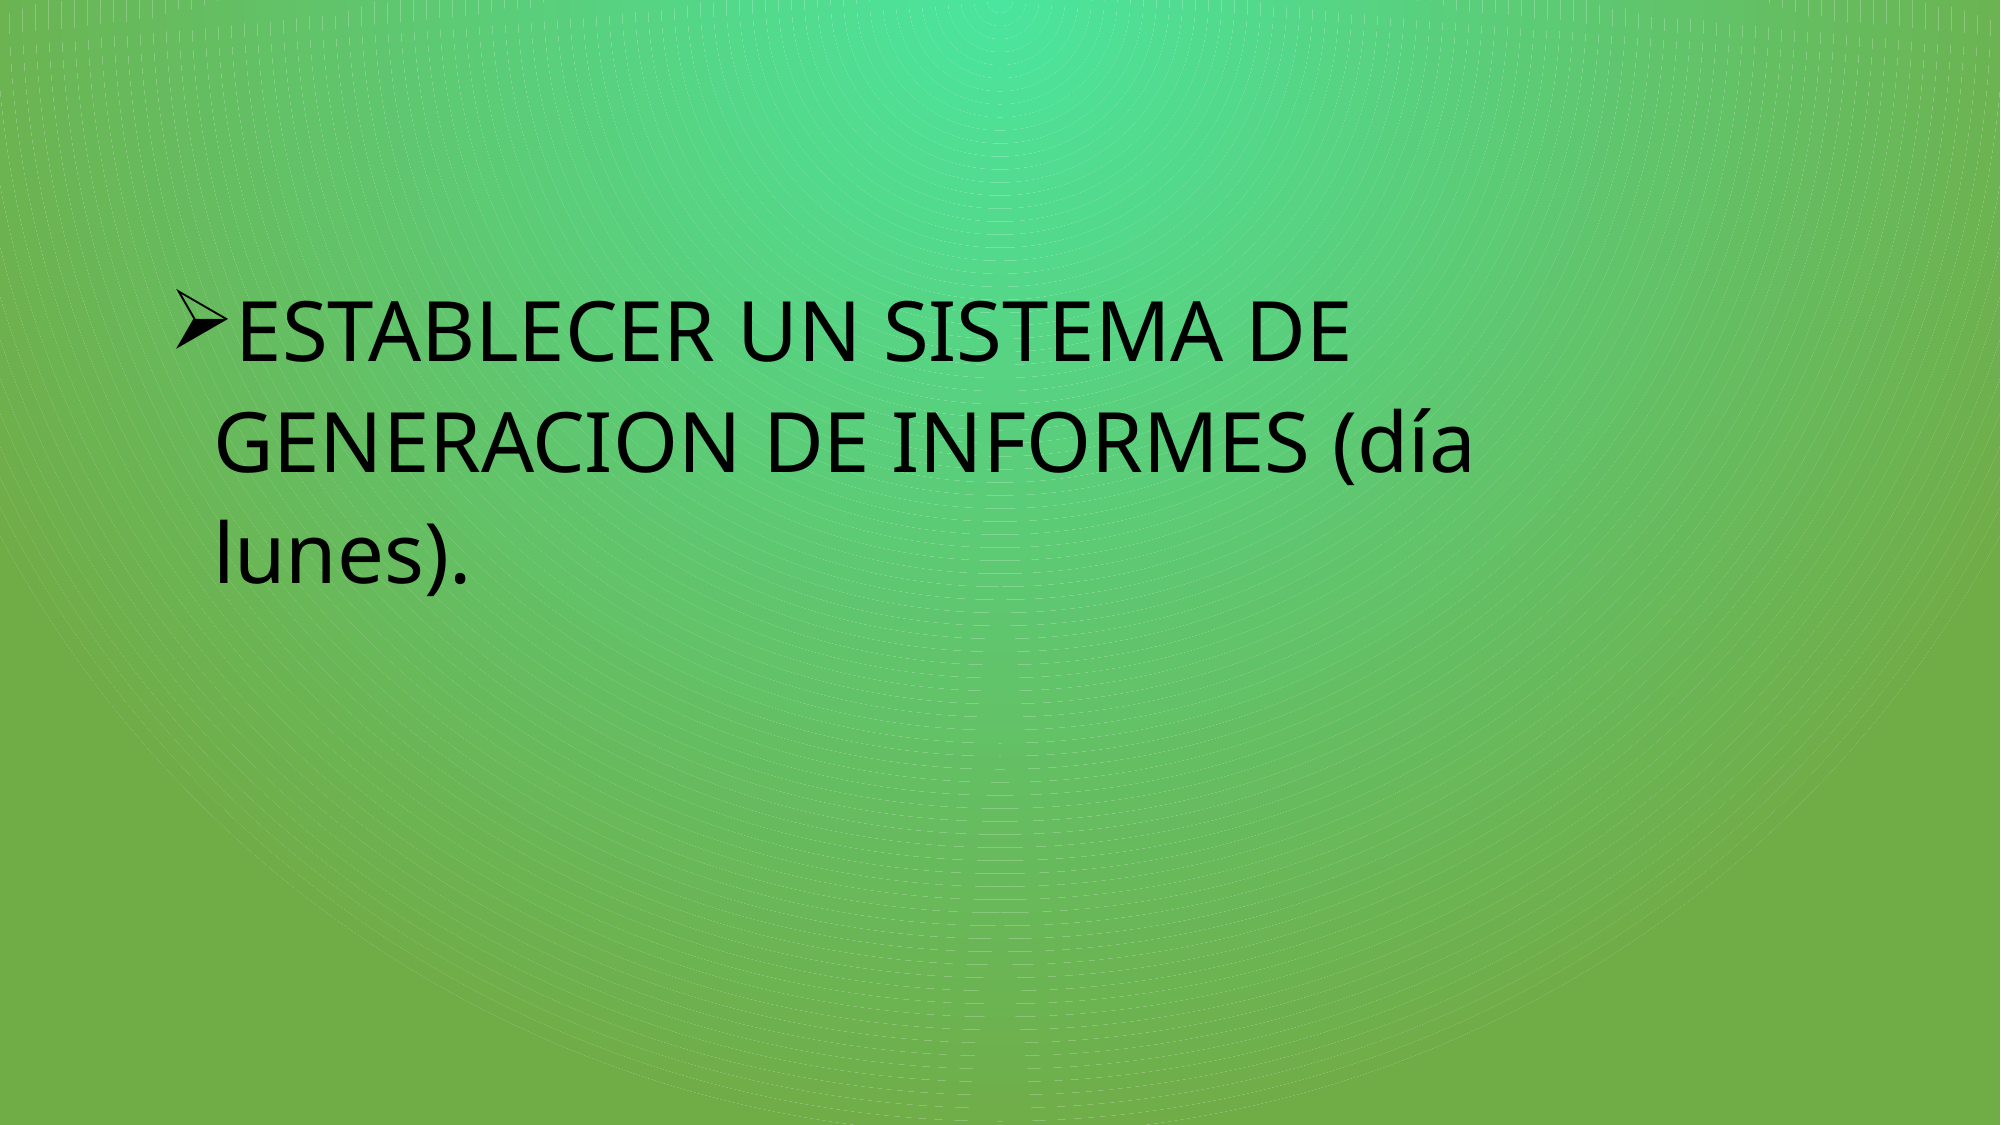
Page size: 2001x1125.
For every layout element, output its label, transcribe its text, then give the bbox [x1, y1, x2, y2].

list ESTABLECER UN SISTEMA DE GENERACION DE INFORMES (día lunes). [154, 282, 1880, 997]
